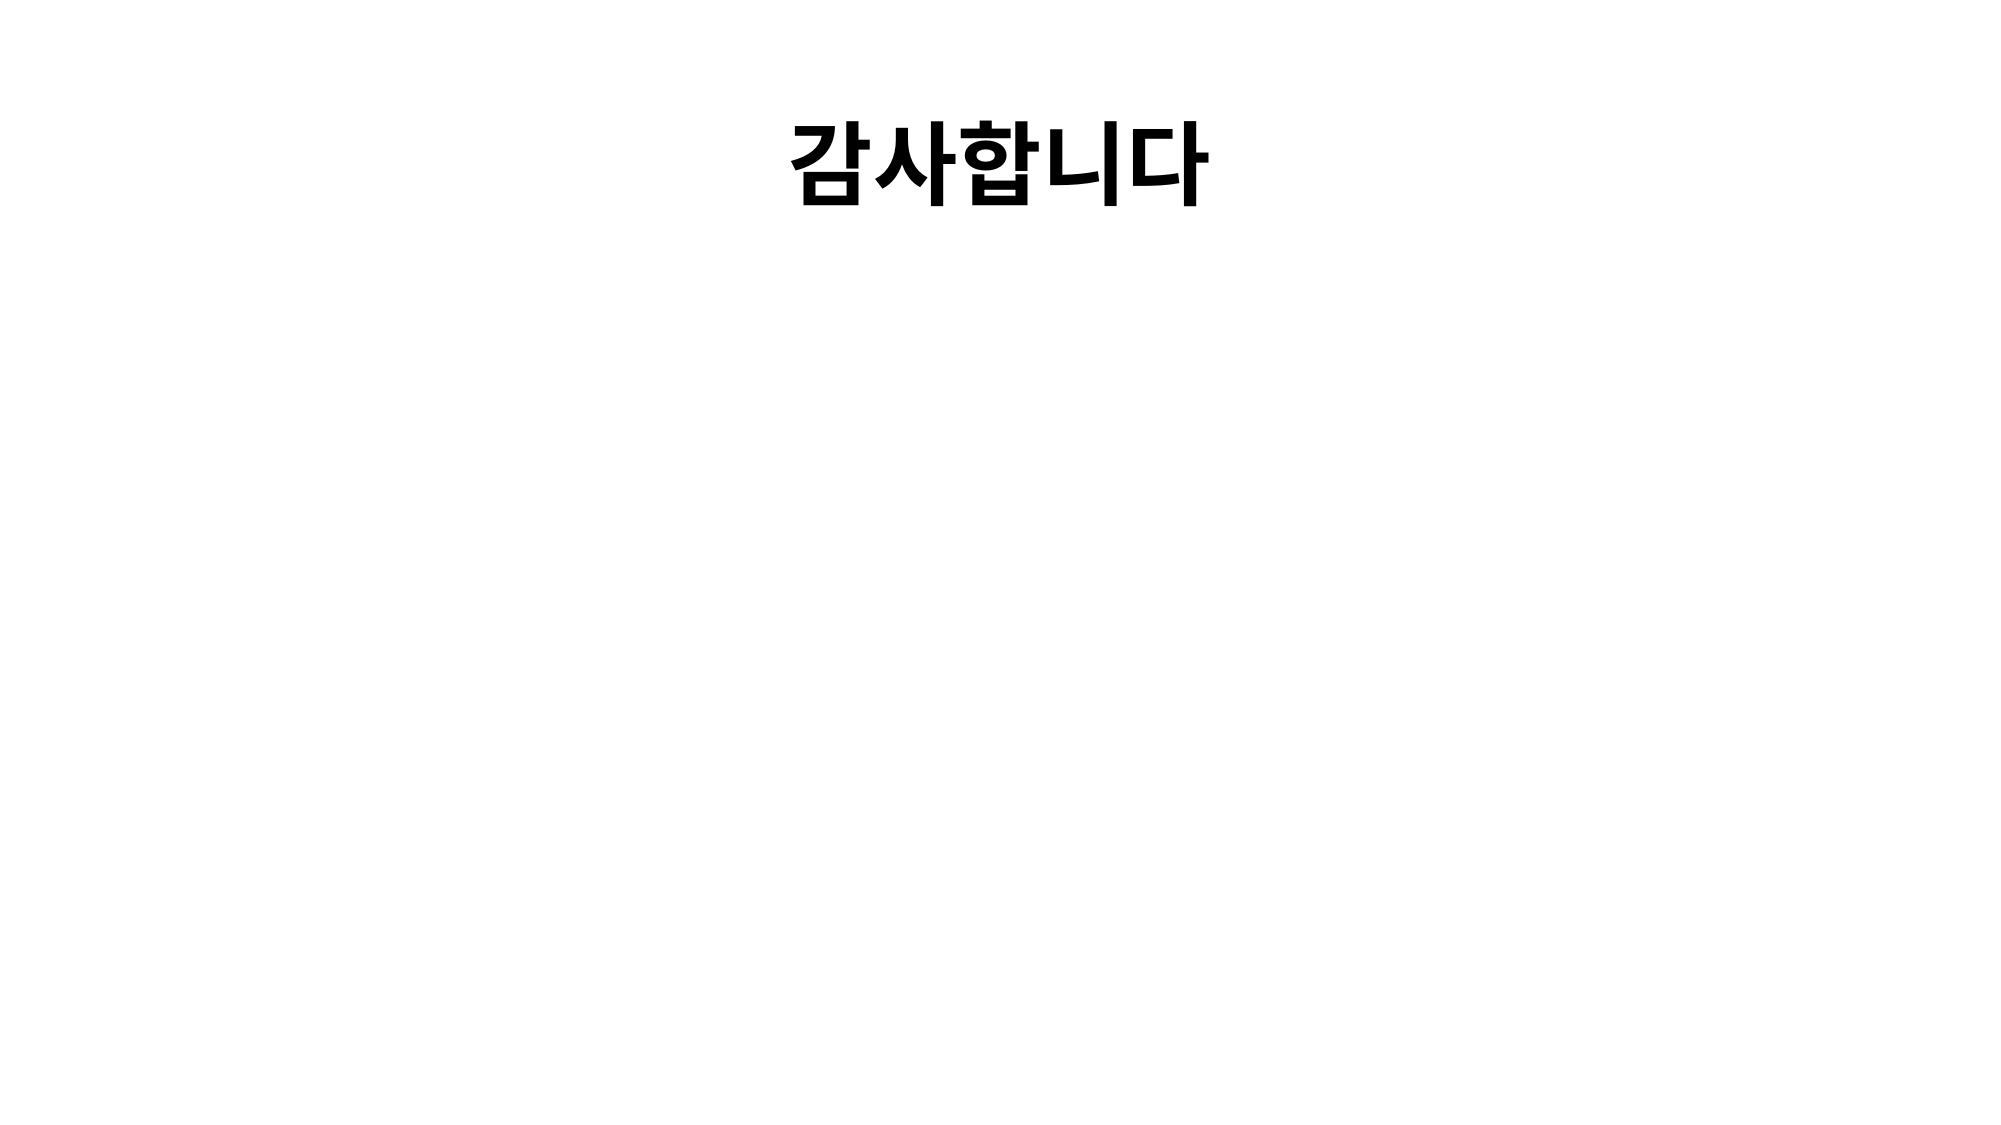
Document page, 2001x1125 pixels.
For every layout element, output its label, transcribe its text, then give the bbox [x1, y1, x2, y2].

title 감사합니다 [137, 59, 1863, 278]
